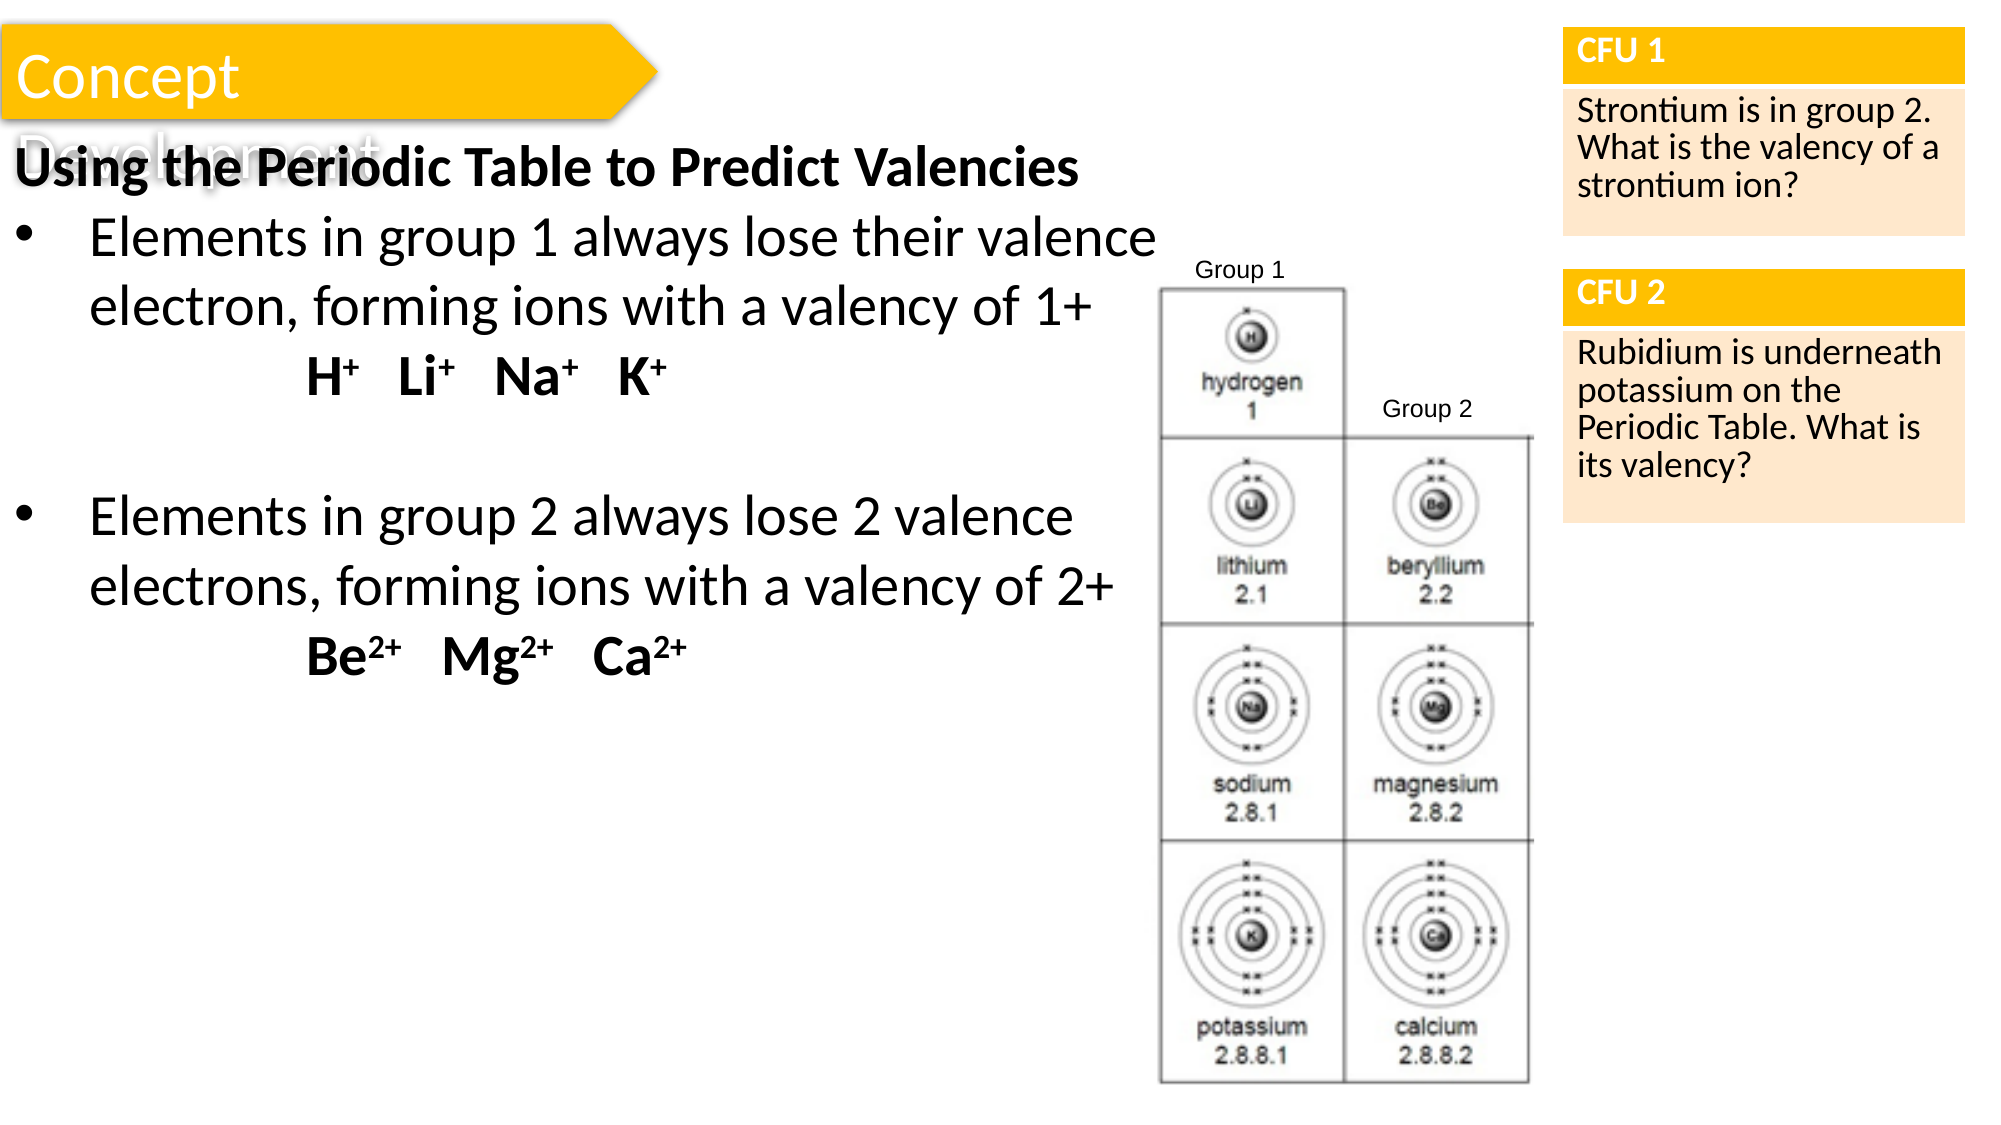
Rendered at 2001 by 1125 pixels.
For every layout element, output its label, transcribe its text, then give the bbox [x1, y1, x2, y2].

table_cell Strontium is in group 2. What is the valency of a strontium ion? [1563, 89, 1965, 236]
table_header CFU 2 [1563, 269, 1965, 326]
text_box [1131, 245, 1535, 1112]
table_cell Rubidium is underneath potassium on the Periodic Table. What is its valency? [1563, 331, 1965, 523]
text_box Concept Development [1, 24, 658, 119]
text_box Using the Periodic Table to Predict Valencies Elements in group 1 always lose their valence electron, forming ions with a valency of 1+ H+ Li+ Na+ K+ Elements in group 2 always lose 2 valence electrons, forming ions with a valency of 2+ Be2+ Mg2+ Ca2+ [0, 120, 1180, 765]
table_header CFU 1 [1563, 27, 1965, 84]
